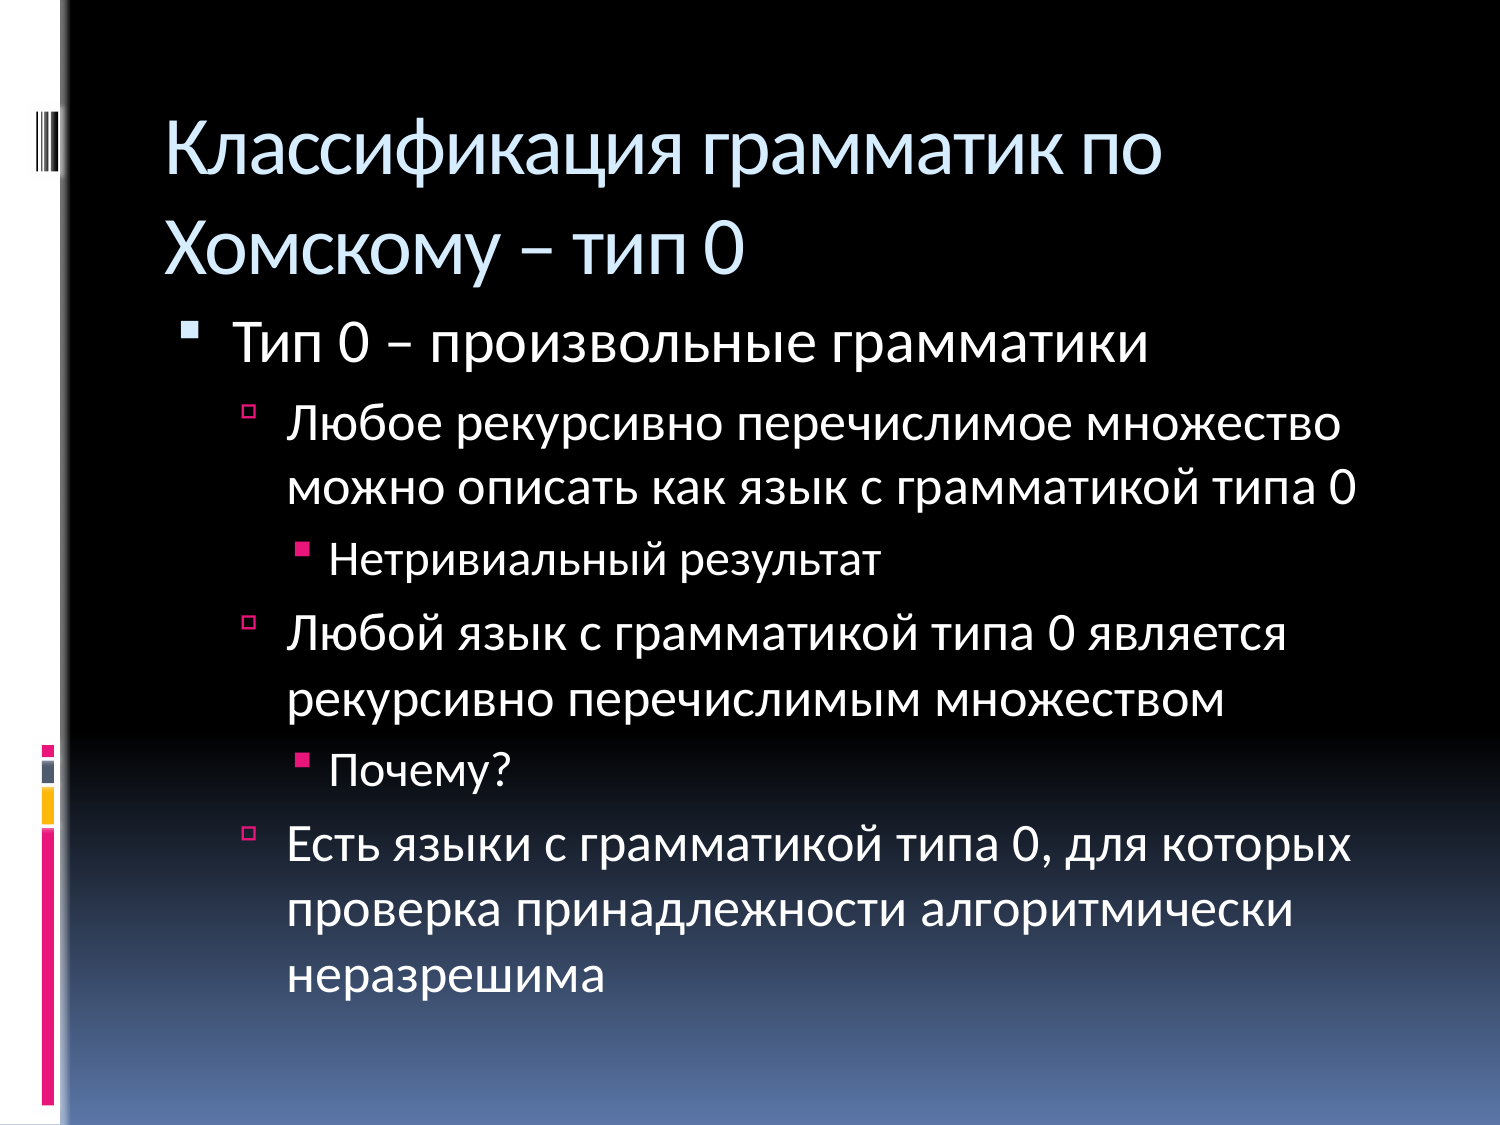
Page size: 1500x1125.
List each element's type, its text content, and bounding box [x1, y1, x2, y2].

list Тип 0 – произвольные грамматики Любое рекурсивно перечислимое множество можно описать как язык с грамматикой типа 0 Нетривиальный результат Любой язык с грамматикой типа 0 является рекурсивно перечислимым множеством Почему? Есть языки с грамматикой типа 0, для которых проверка принадлежности алгоритмически неразрешима [150, 292, 1425, 1043]
title Классификация грамматик по Хомскому – тип 0 [150, 83, 1425, 234]
